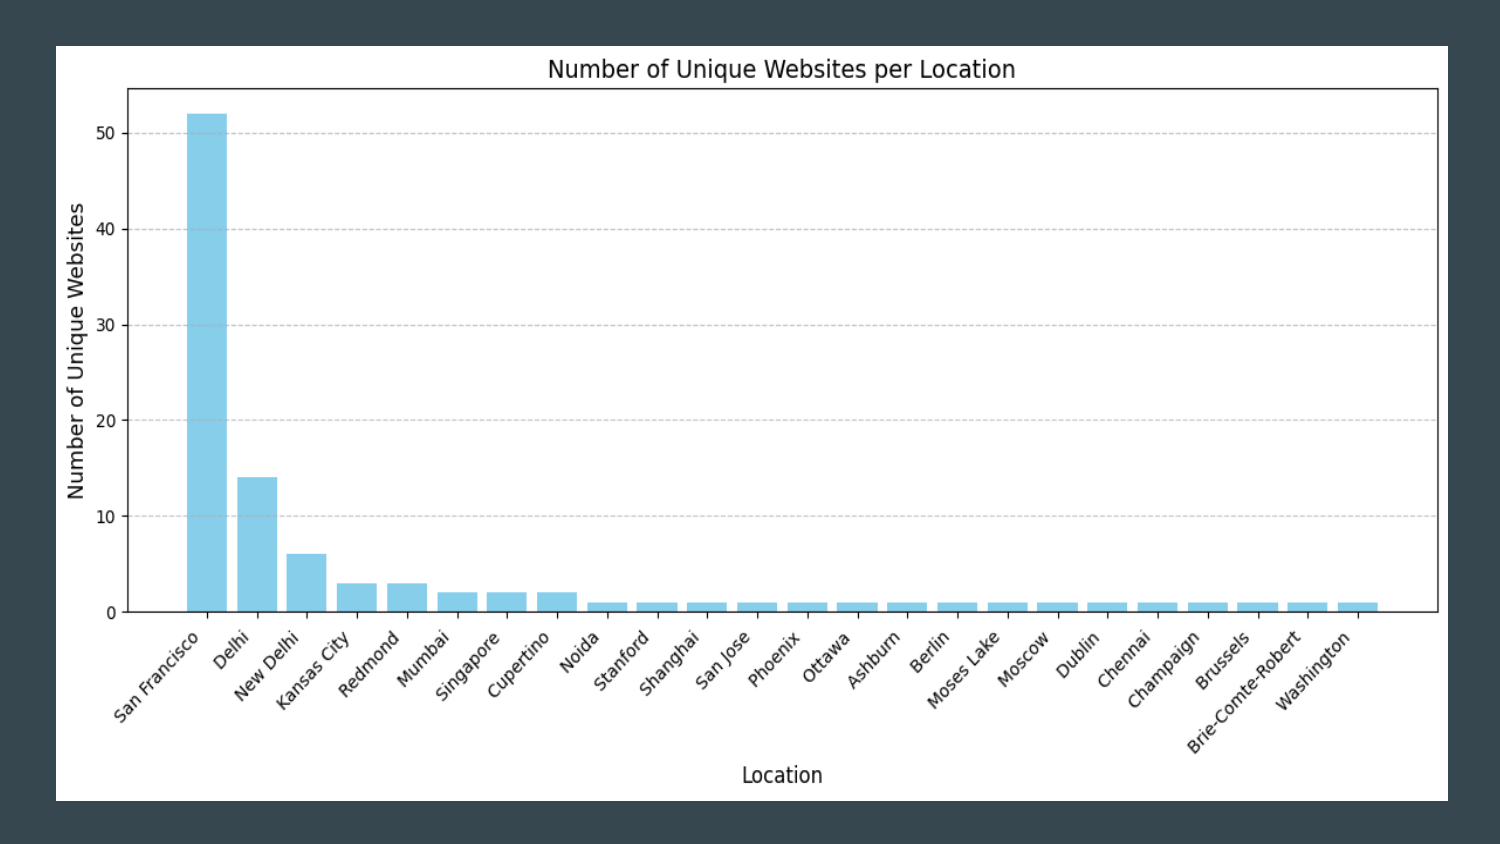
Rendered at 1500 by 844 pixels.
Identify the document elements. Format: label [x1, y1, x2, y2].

picture [56, 46, 1448, 801]
